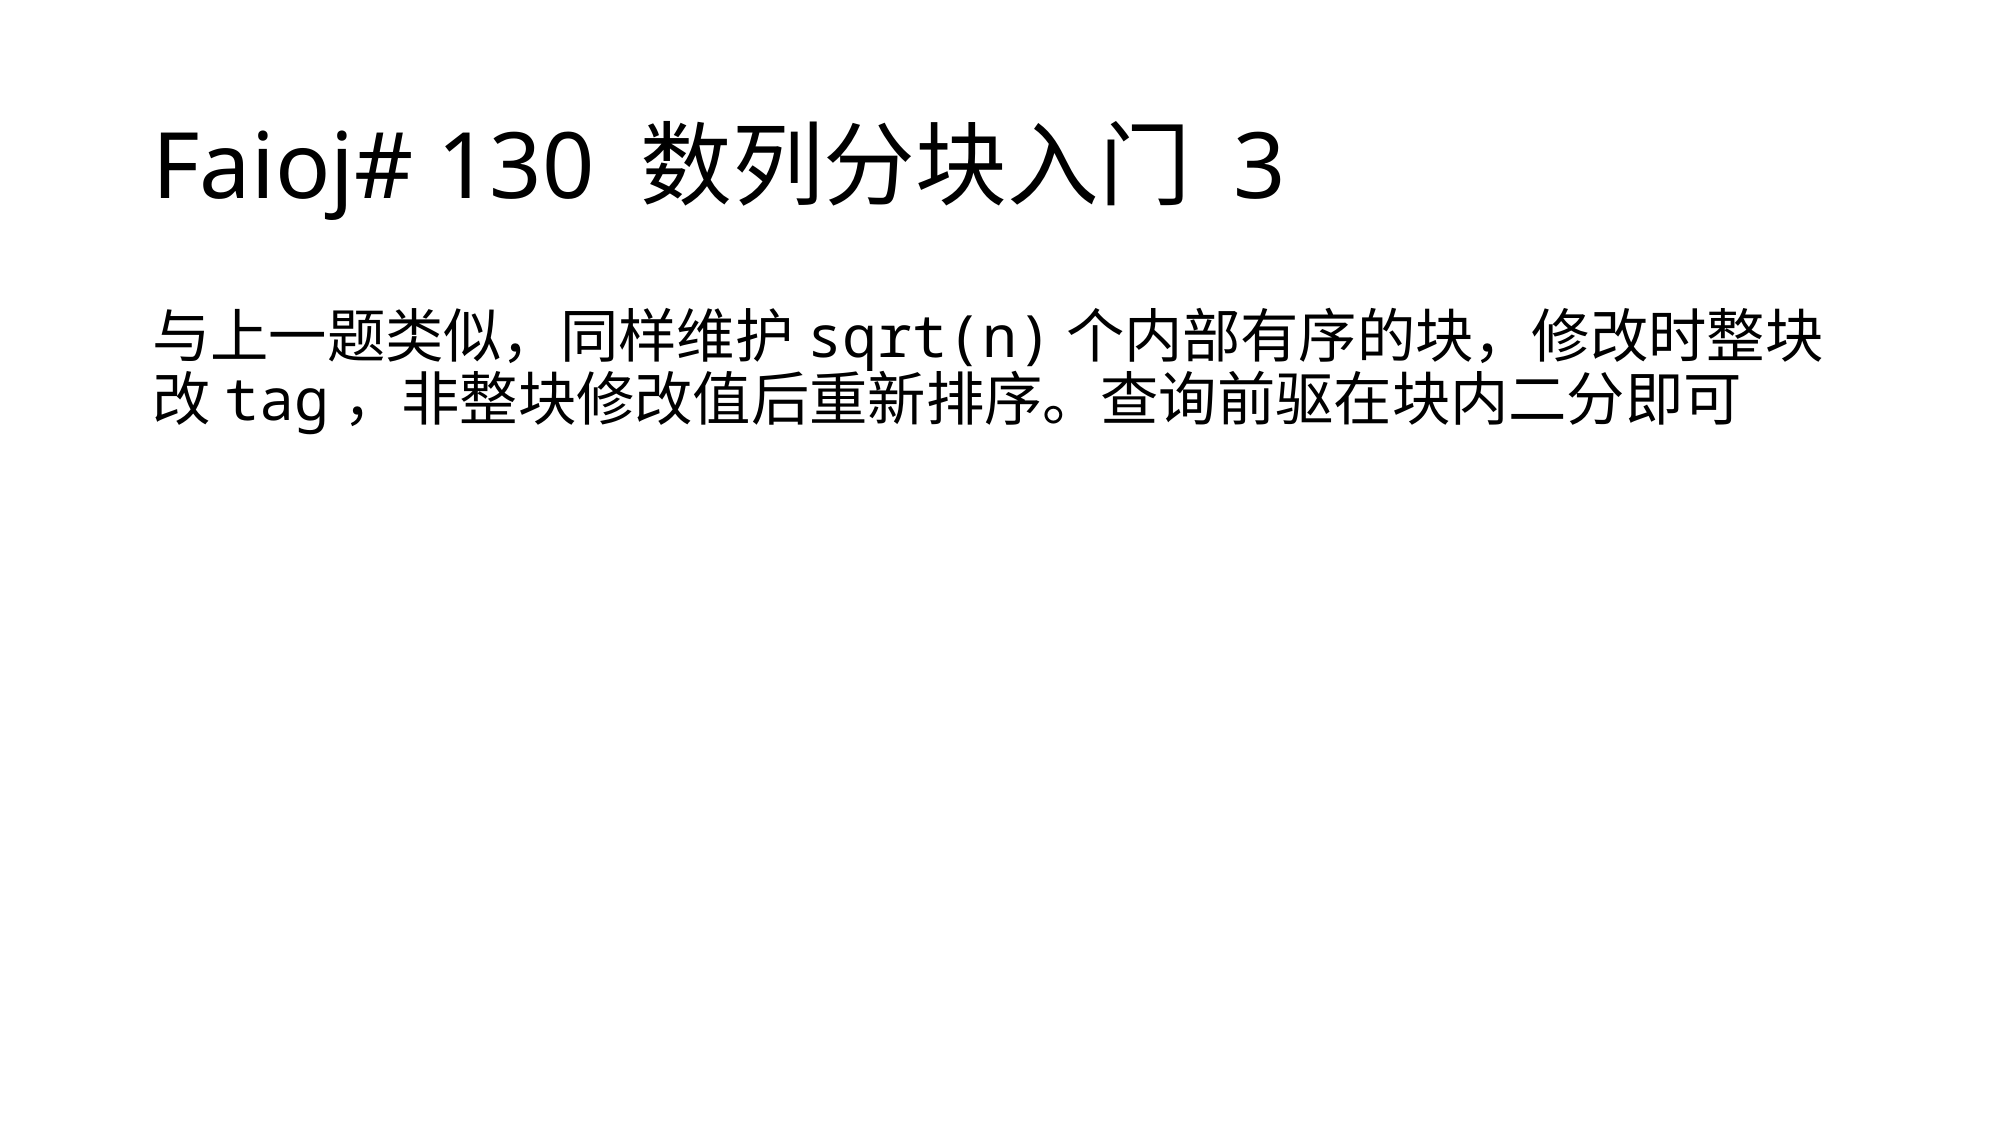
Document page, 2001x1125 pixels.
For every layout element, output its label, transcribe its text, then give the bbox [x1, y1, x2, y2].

list 与上一题类似，同样维护sqrt(n)个内部有序的块，修改时整块改tag，非整块修改值后重新排序。查询前驱在块内二分即可 [137, 299, 1863, 1014]
title Faioj# 130 数列分块入门 3 [137, 59, 1863, 278]
